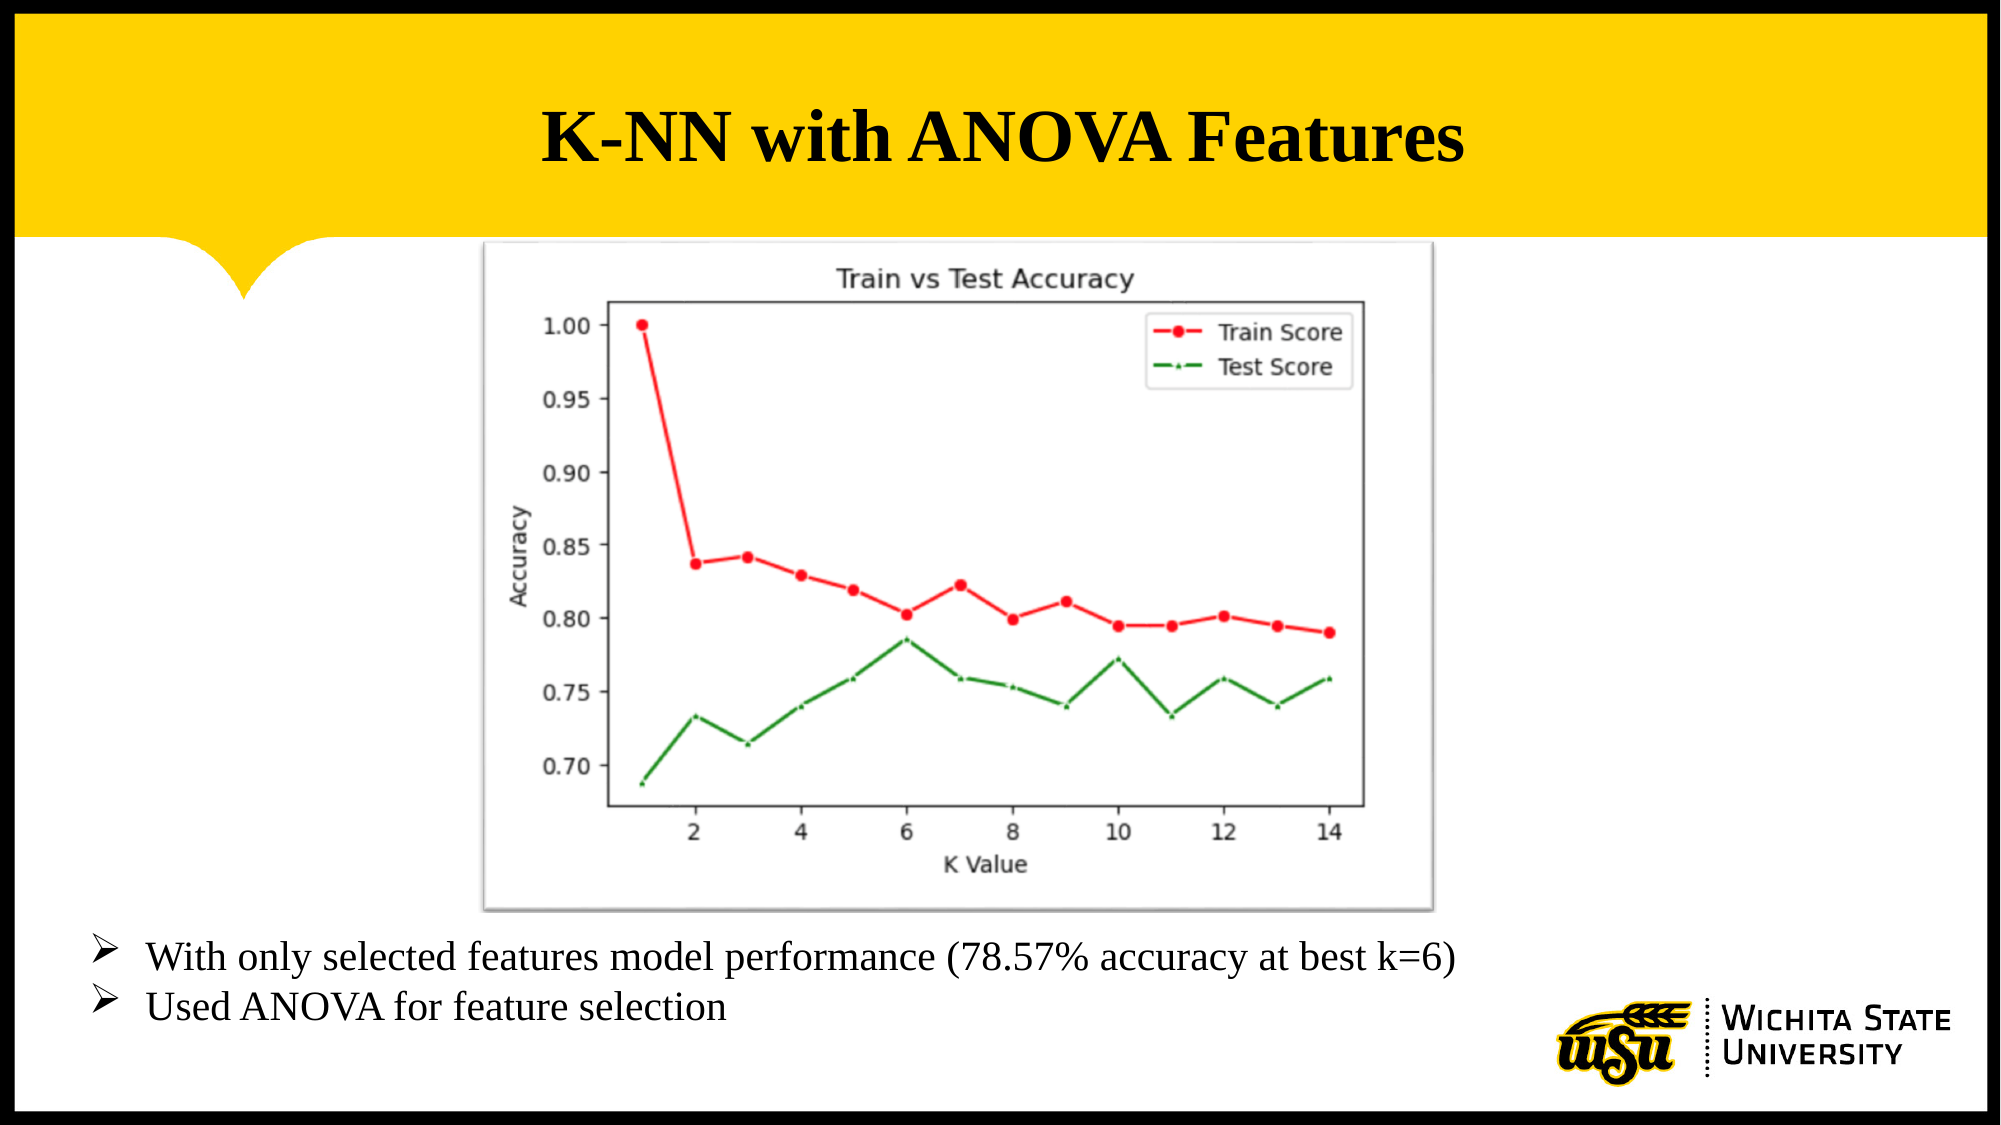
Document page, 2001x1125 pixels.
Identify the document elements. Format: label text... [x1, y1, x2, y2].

list With only selected features model performance (78.57% accuracy at best k=6) Used ANOVA for feature selection [73, 651, 1481, 1125]
picture [0, 0, 2001, 1125]
title K-NN with ANOVA Features [73, 44, 1934, 185]
